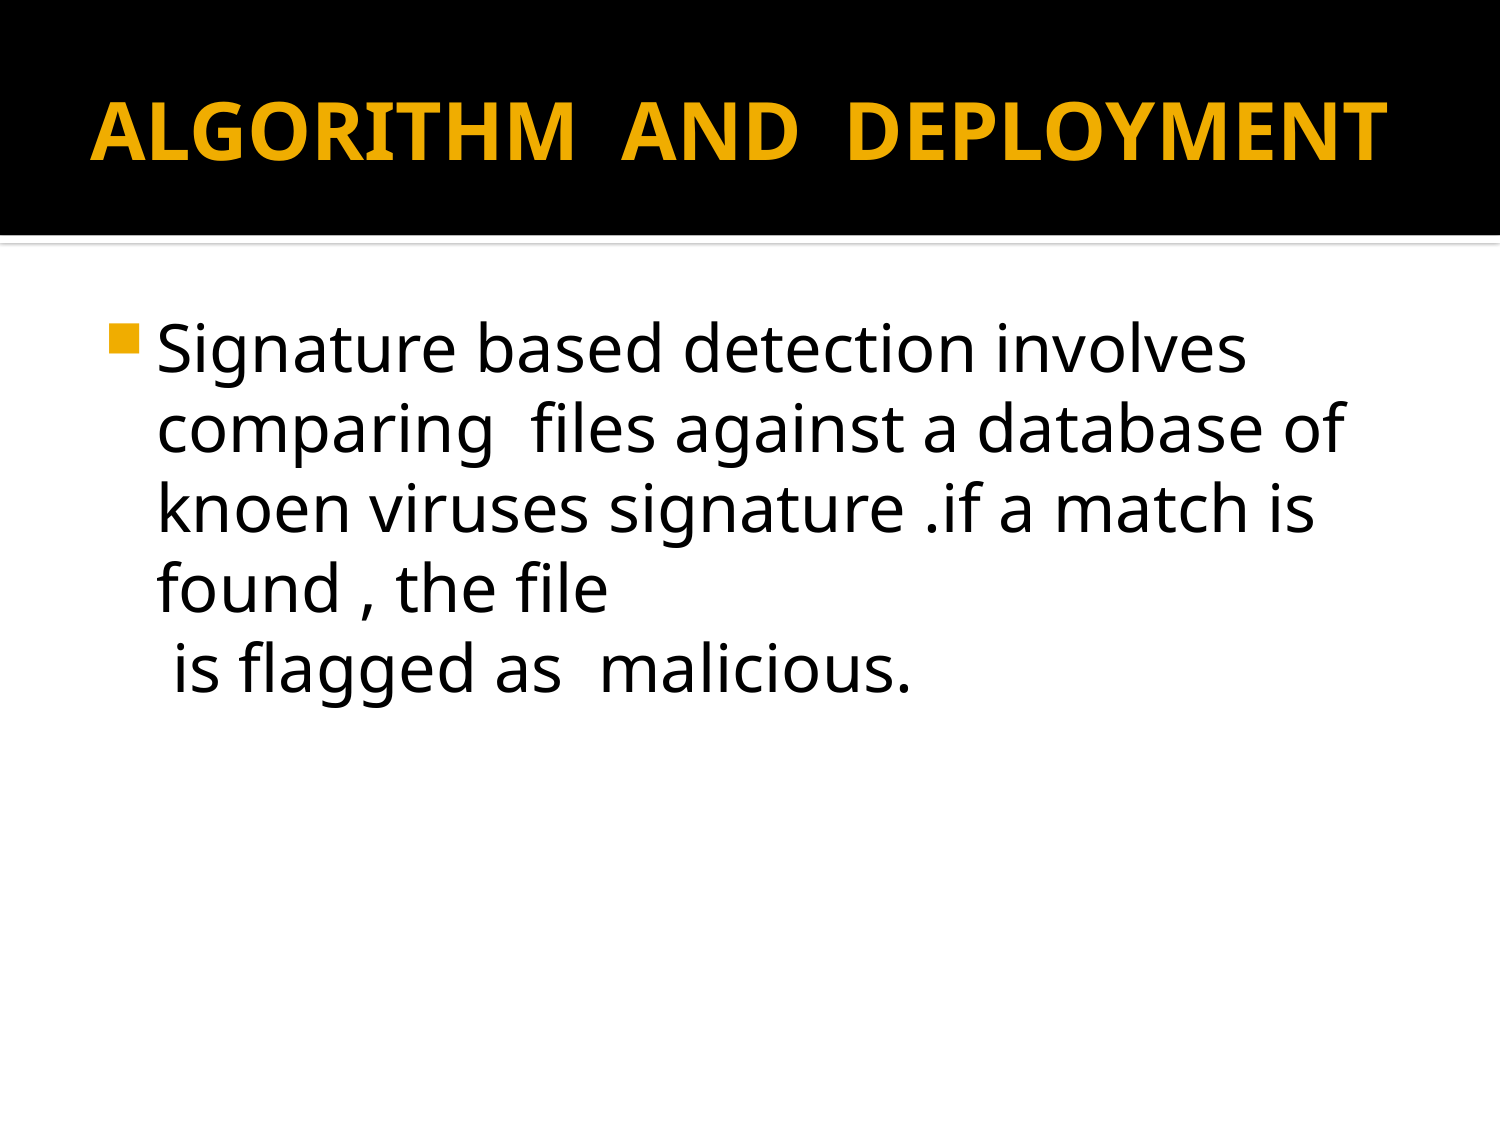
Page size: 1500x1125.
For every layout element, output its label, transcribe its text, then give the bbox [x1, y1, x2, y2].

list Signature based detection involves comparing files against a database of knoen viruses signature .if a match is found , the file is flagged as malicious. [75, 291, 1425, 1050]
title ALGORITHM AND DEPLOYMENT [75, 25, 1425, 231]
